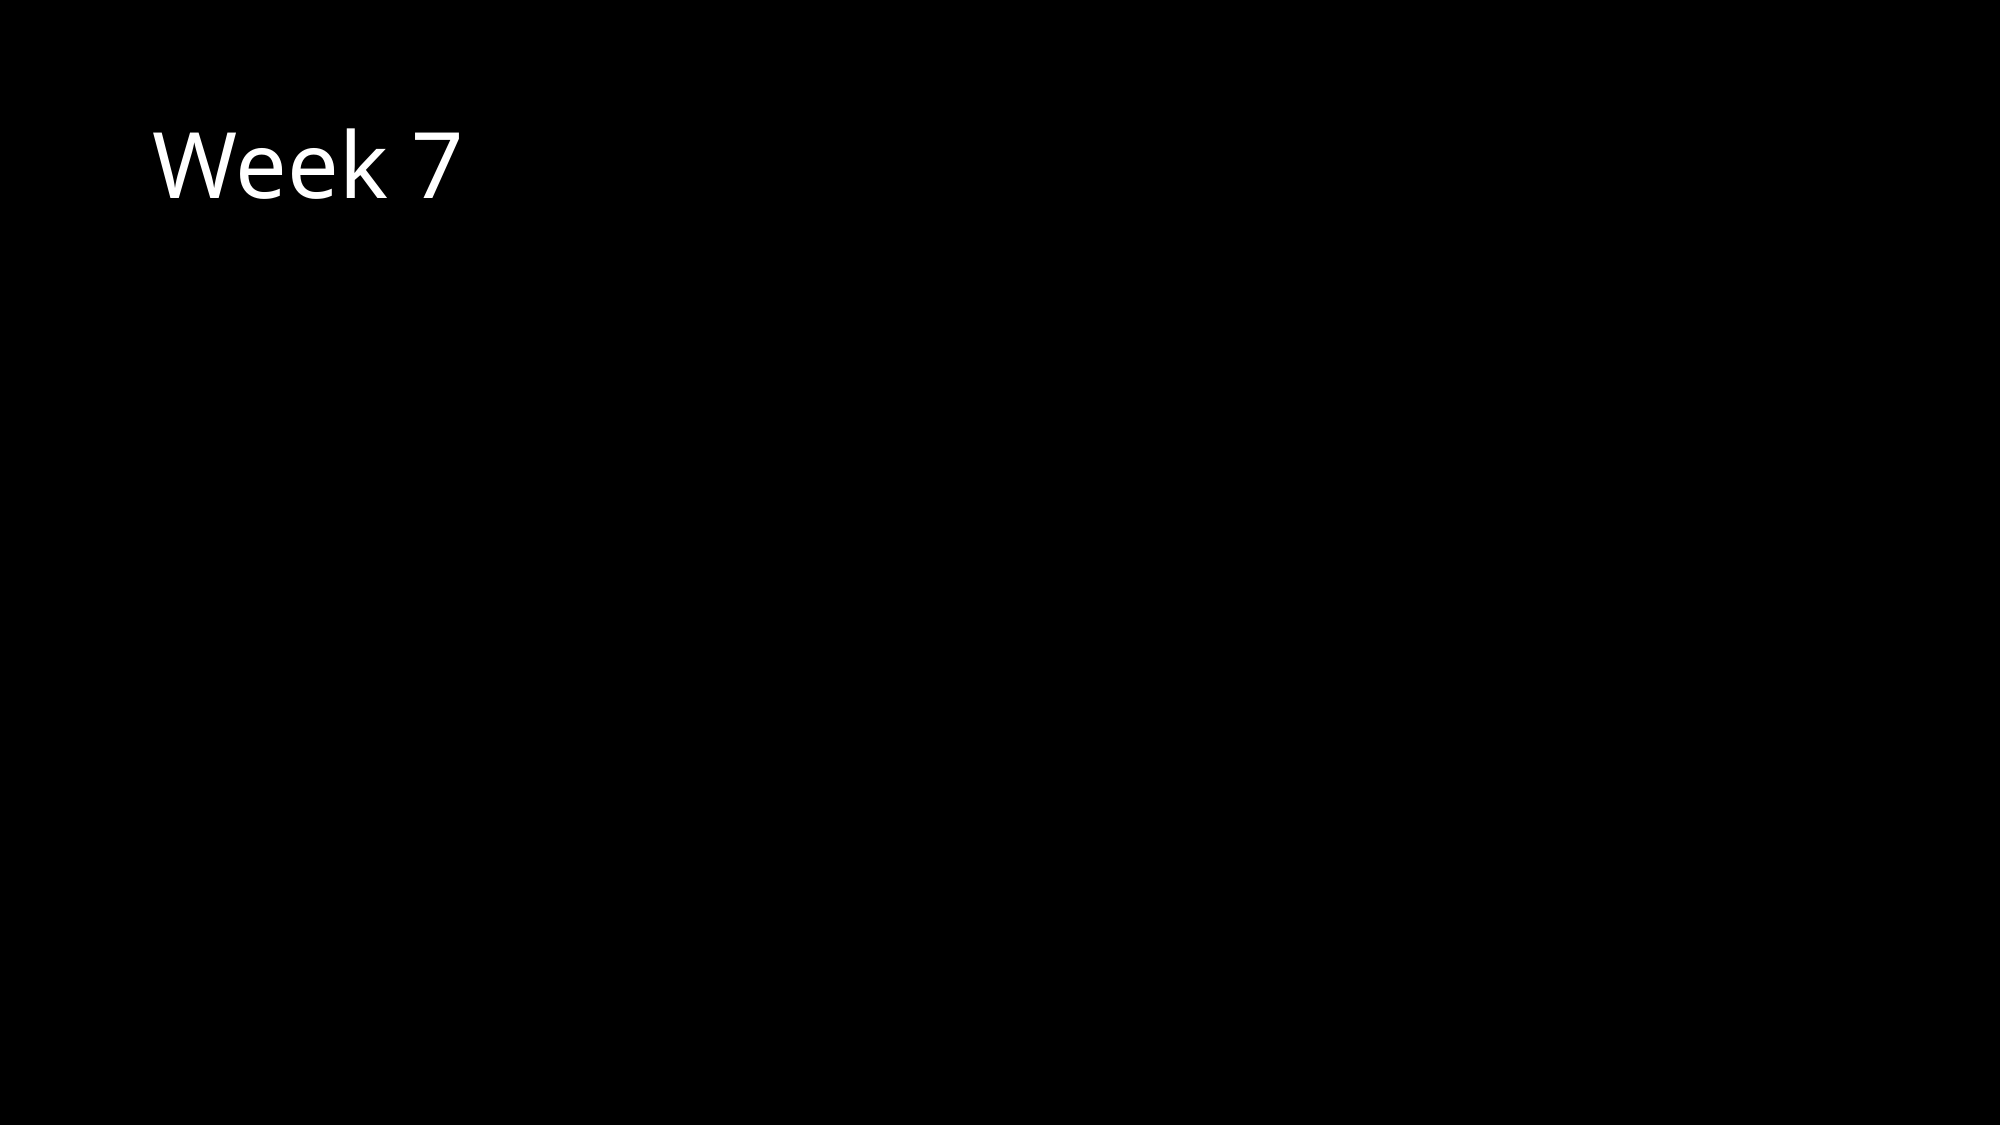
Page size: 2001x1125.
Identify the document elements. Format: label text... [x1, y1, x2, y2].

title Week 7 [137, 59, 1863, 278]
